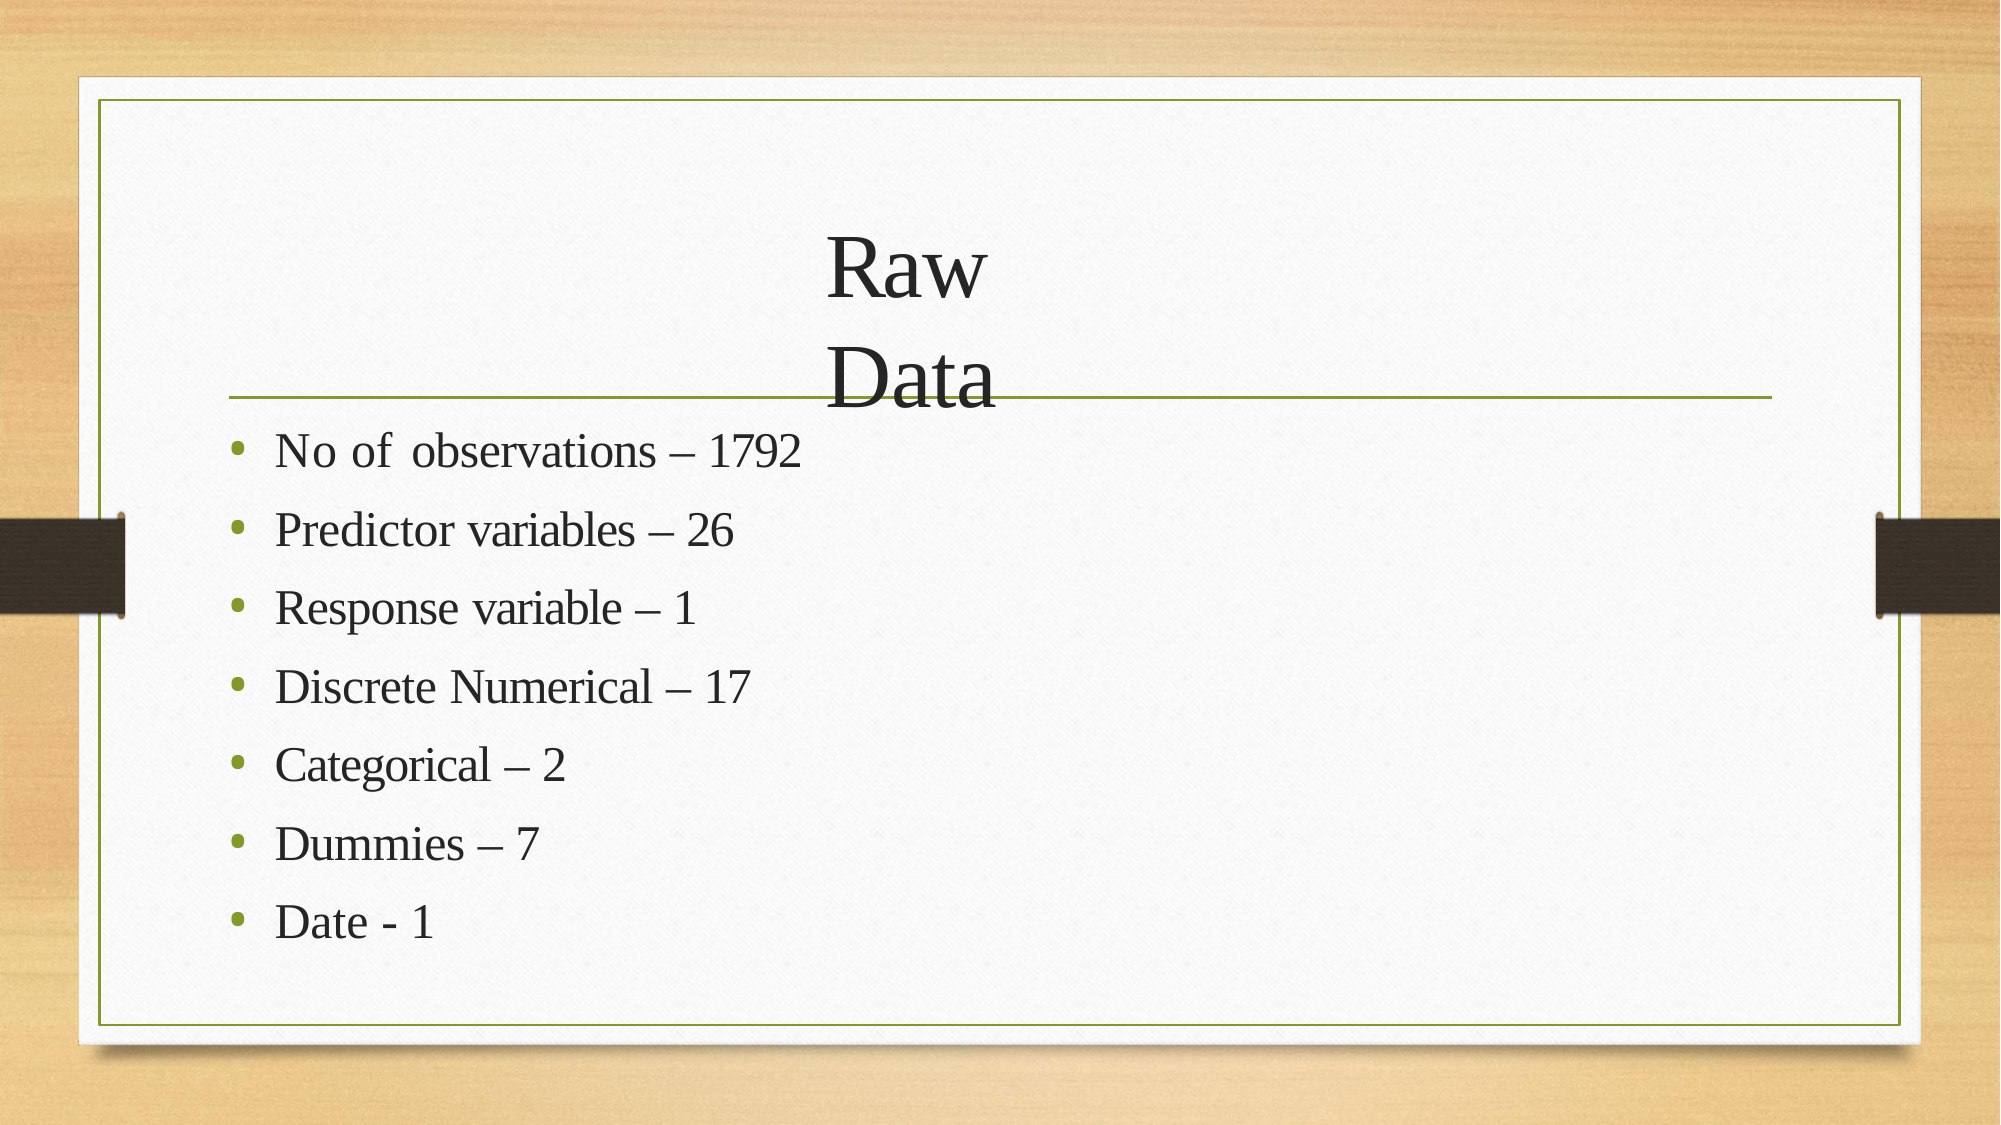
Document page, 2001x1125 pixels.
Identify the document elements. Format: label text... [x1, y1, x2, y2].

picture [0, 0, 2000, 1125]
title Raw Data [823, 203, 1177, 426]
text_box No of observations – 1792 Predictor variables – 26 Response variable – 1 Discrete Numerical – 17 Categorical – 2 Dummies – 7 Date - 1 [225, 405, 805, 949]
